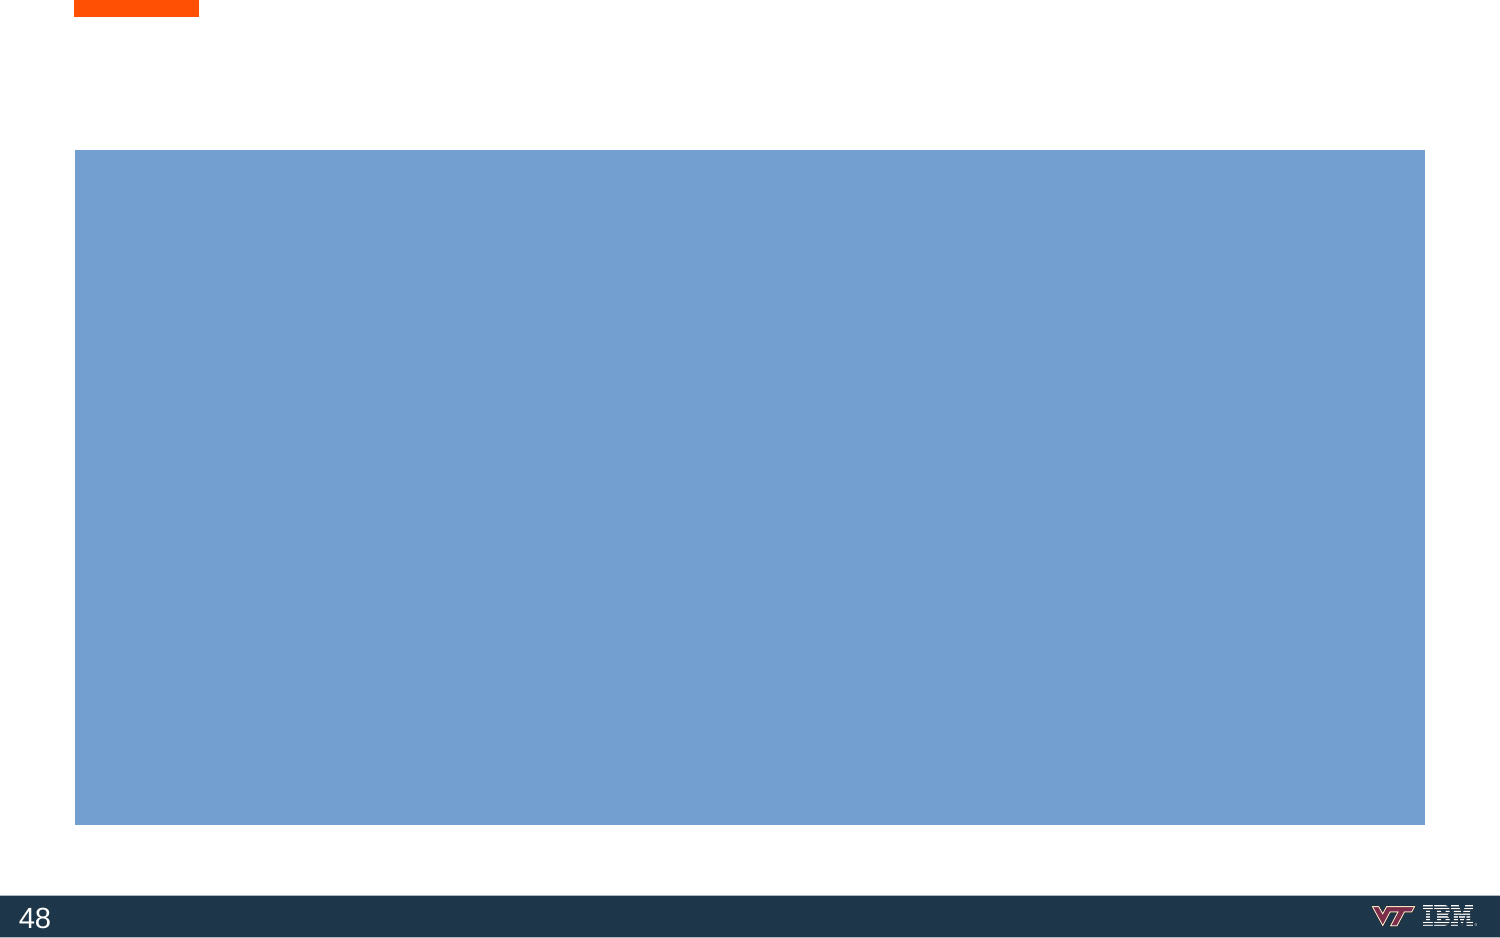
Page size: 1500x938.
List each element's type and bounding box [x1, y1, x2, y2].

picture [1369, 905, 1418, 928]
picture [1423, 905, 1477, 926]
